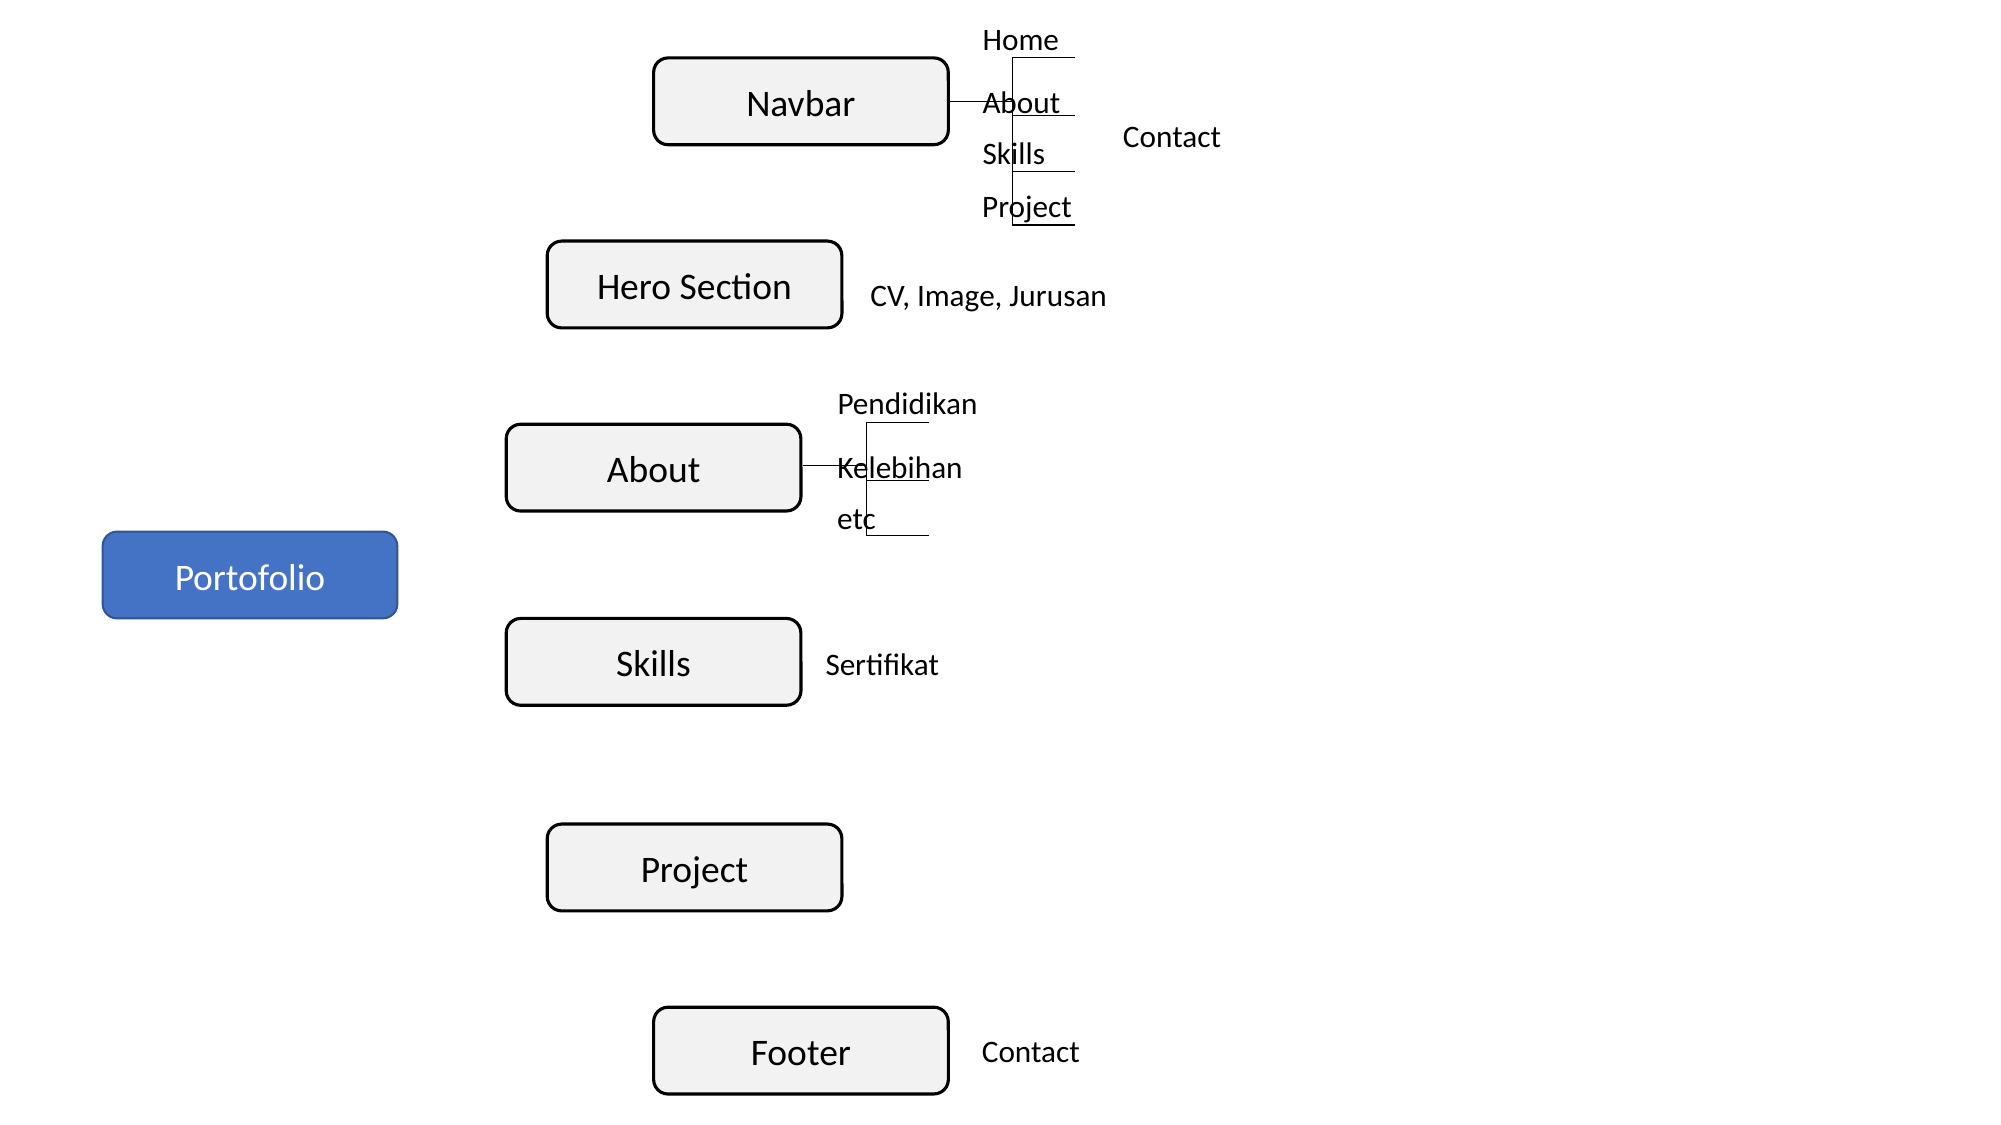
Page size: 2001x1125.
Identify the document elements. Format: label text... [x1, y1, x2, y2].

text_box Contact [1108, 108, 1237, 161]
text_box Footer [652, 1005, 950, 1096]
text_box Navbar [652, 56, 948, 147]
text_box About [504, 422, 802, 513]
text_box Contact [967, 1023, 1096, 1076]
text_box etc [822, 536, 891, 543]
text_box Sertifikat [810, 636, 955, 689]
text_box Kelebihan [930, 439, 979, 492]
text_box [948, 101, 1075, 225]
text_box Project [967, 178, 1088, 232]
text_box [802, 465, 930, 536]
text_box Hero Section [545, 239, 844, 330]
text_box Portofolio [101, 530, 399, 620]
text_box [802, 422, 930, 465]
text_box Pendidikan [822, 376, 993, 429]
text_box Project [545, 822, 844, 913]
text_box CV, Image, Jurusan [855, 267, 1123, 321]
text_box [948, 57, 1075, 101]
text_box Home [968, 11, 1075, 57]
text_box Skills [504, 616, 803, 707]
